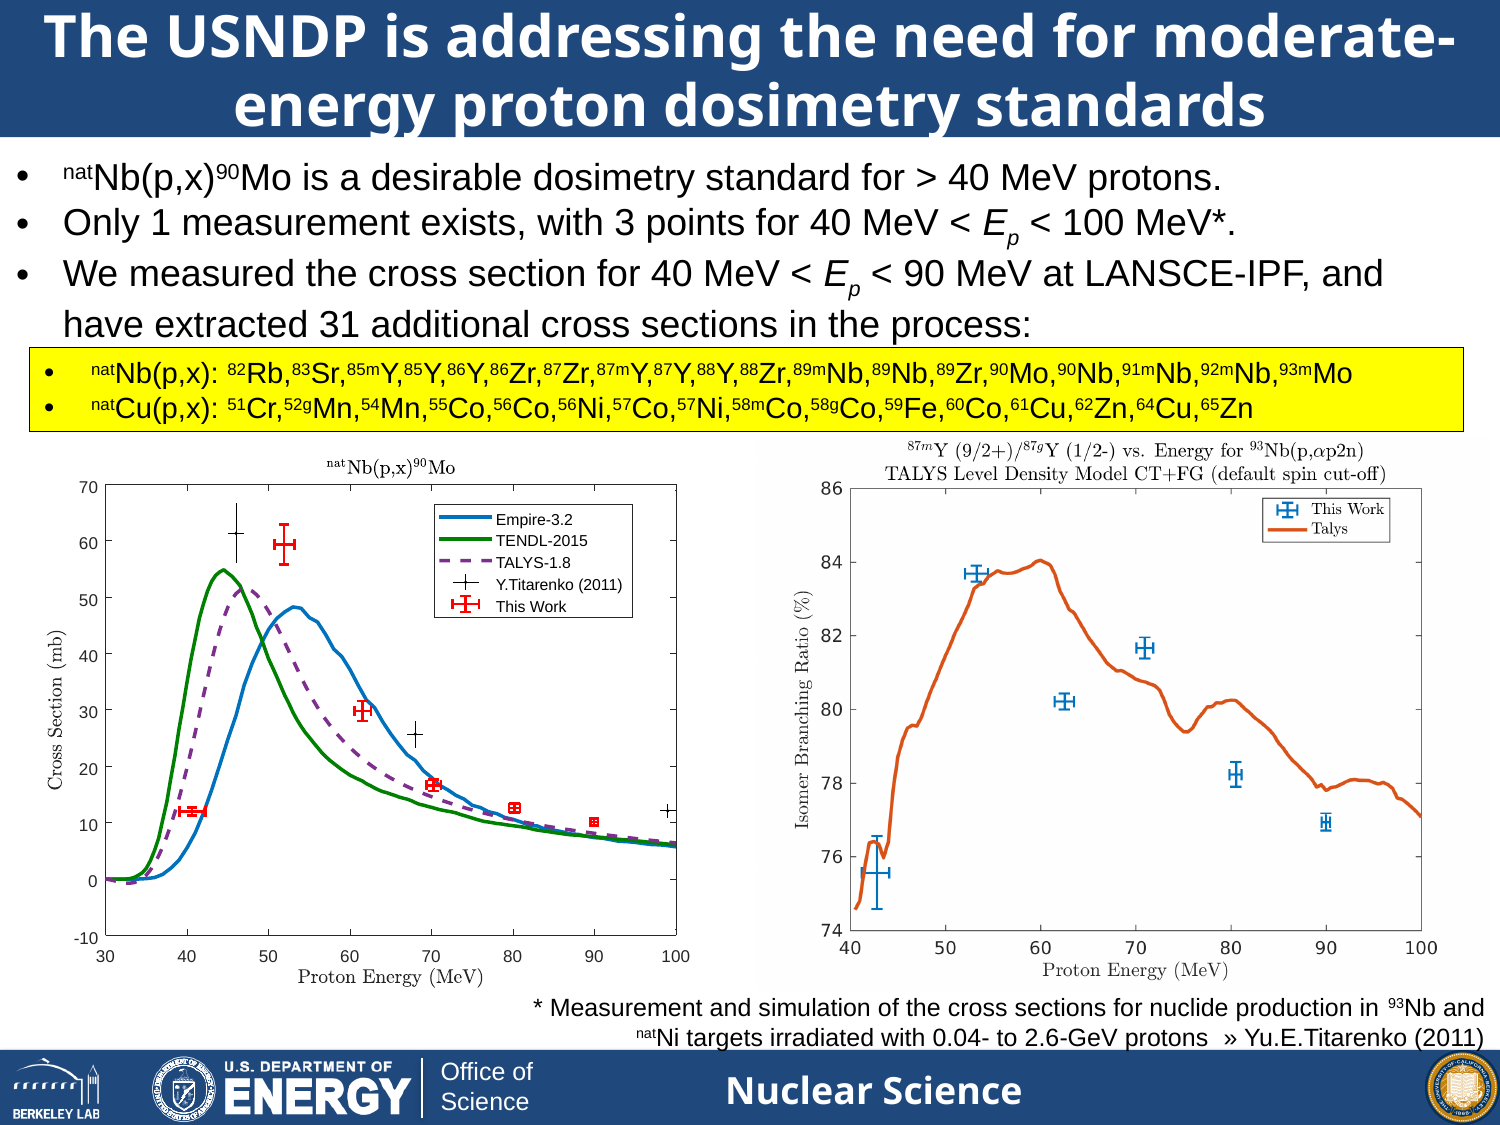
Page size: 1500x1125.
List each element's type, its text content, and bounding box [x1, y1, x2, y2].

title The USNDP is addressing the need for moderate-energy proton dosimetry standards [0, 0, 1500, 138]
text_box natNb(p,x): 82Rb,83Sr,85mY,85Y,86Y,86Zr,87Zr,87mY,87Y,88Y,88Zr,89mNb,89Nb,89Zr,90Mo,90Nb,91mNb,92mNb,93mMo natCu(p,x): 51Cr,52gMn,54Mn,55Co,56Co,56Ni,57Co,57Ni,58mCo,58gCo,59Fe,60Co,61Cu,62Zn,64Cu,65Zn [29, 347, 1464, 432]
picture [753, 437, 1491, 991]
picture [1425, 1059, 1500, 1125]
text_box natNb(p,x)90Mo is a desirable dosimetry standard for > 40 MeV protons. Only 1 measurement exists, with 3 points for 40 MeV < Ep < 100 MeV*. We measured the cross section for 40 MeV < Ep < 90 MeV at LANSCE-IPF, and have extracted 31 additional cross sections in the process: [1, 145, 1437, 353]
text_box * Measurement and simulation of the cross sections for nuclide production in 93Nb and natNi targets irradiated with 0.04- to 2.6-GeV protons » Yu.E.Titarenko (2011) [506, 984, 1500, 1059]
picture [9, 443, 745, 995]
